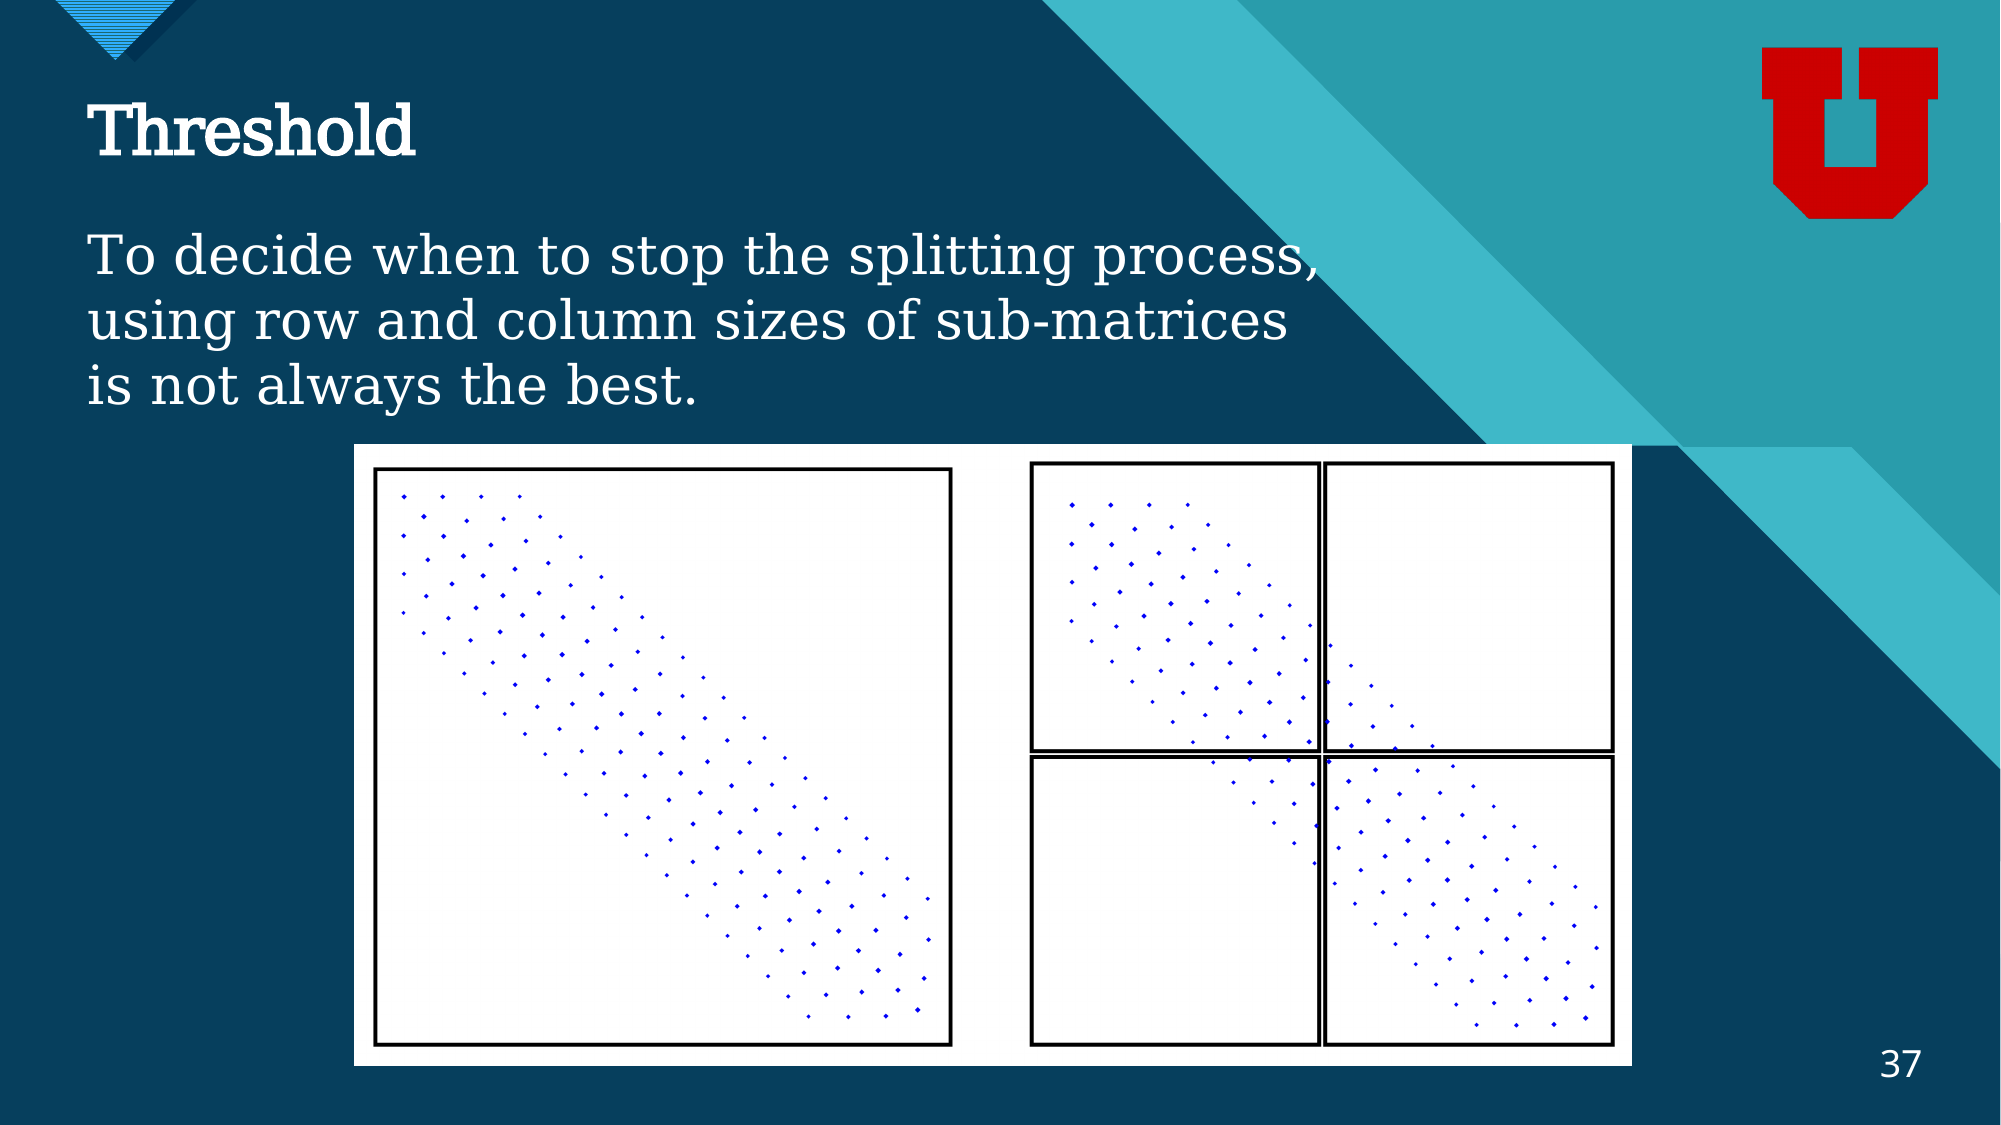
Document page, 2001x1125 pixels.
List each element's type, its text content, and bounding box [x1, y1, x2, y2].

slide_number 37 [1845, 1035, 1938, 1096]
title Threshold [72, 89, 1762, 177]
picture [1762, 45, 1938, 221]
picture [355, 444, 1632, 1065]
list To decide when to stop the splitting process, using row and column sizes of sub-matrices is not always the best. [72, 213, 1350, 1000]
